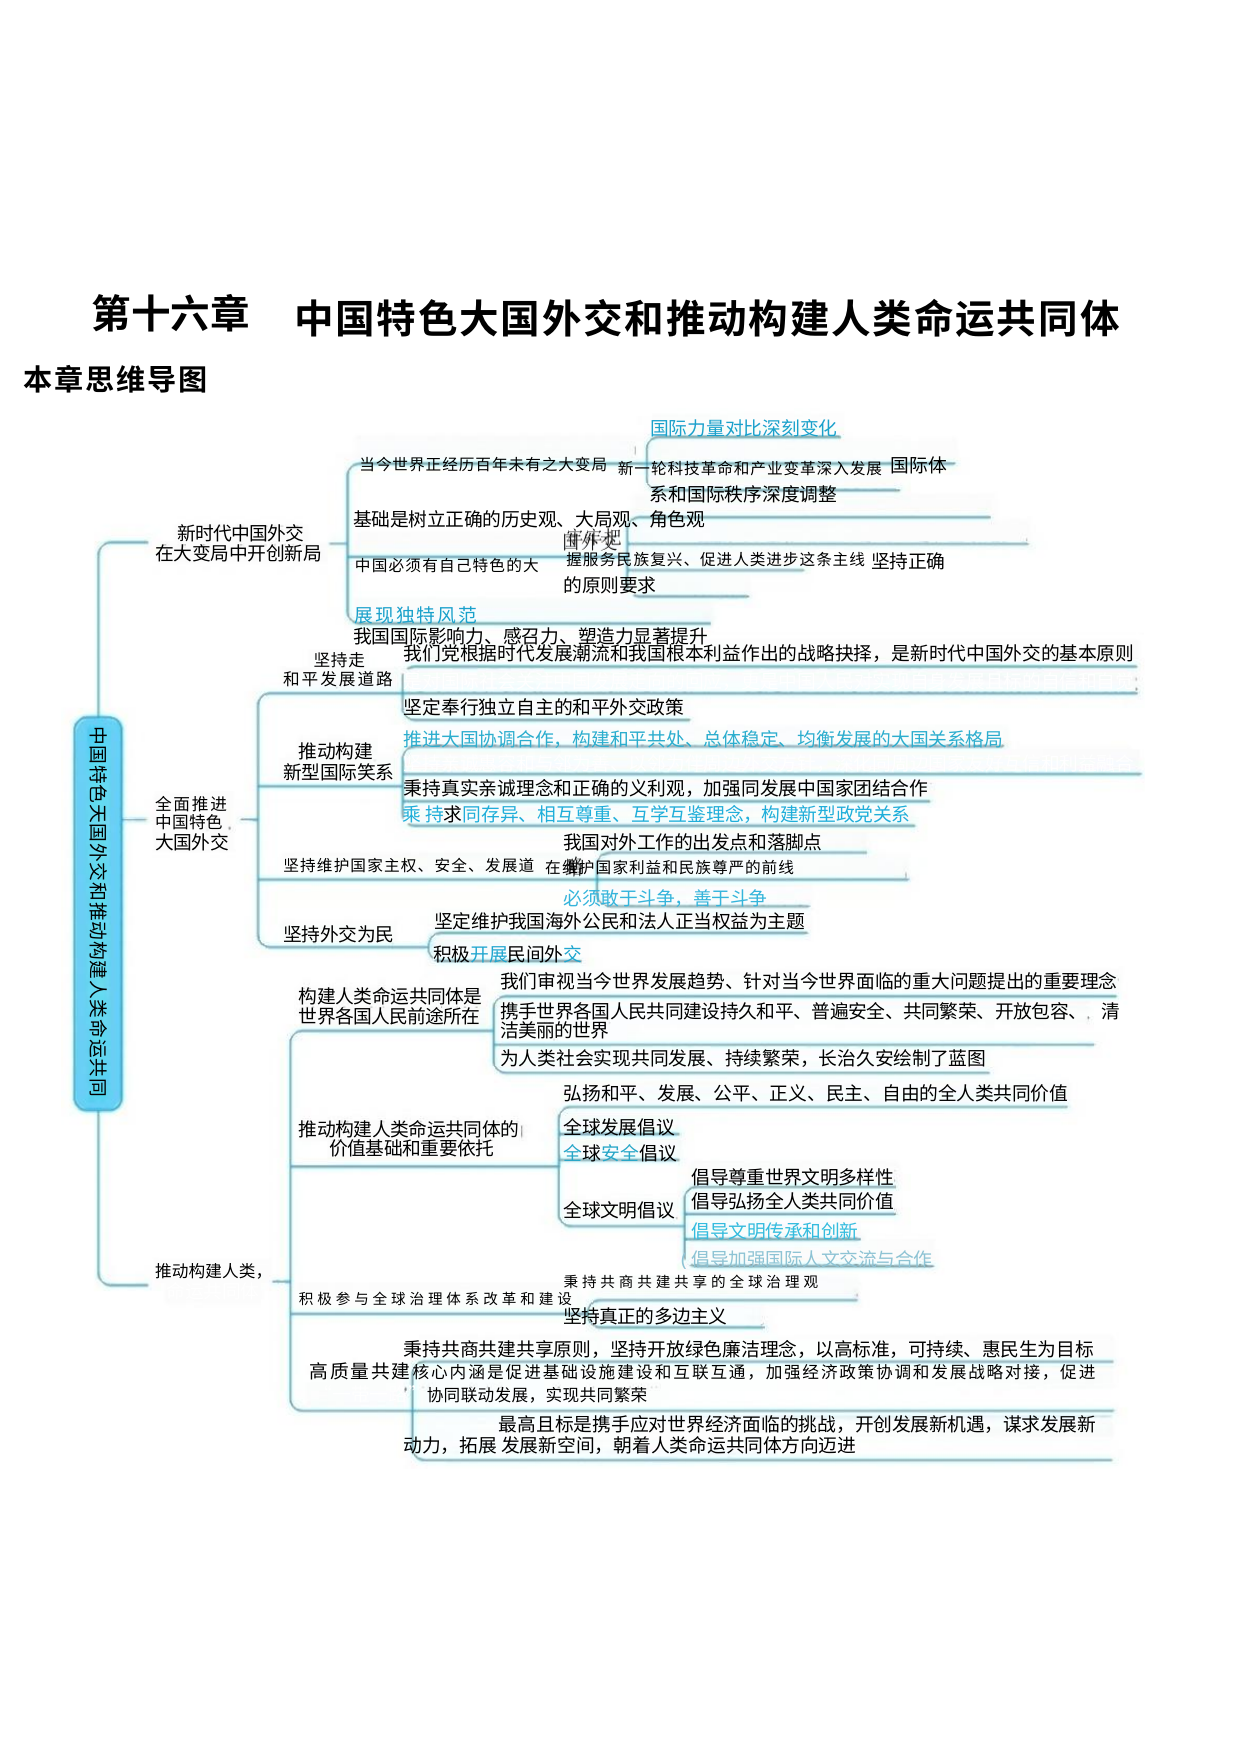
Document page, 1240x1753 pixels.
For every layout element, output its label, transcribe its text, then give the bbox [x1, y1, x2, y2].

text_box 中国特色大国外交和推动构建人类命运共同体 [292, 293, 1131, 344]
picture [61, 408, 1145, 1469]
text_box 第十六章 本章思维导图 [21, 293, 251, 398]
